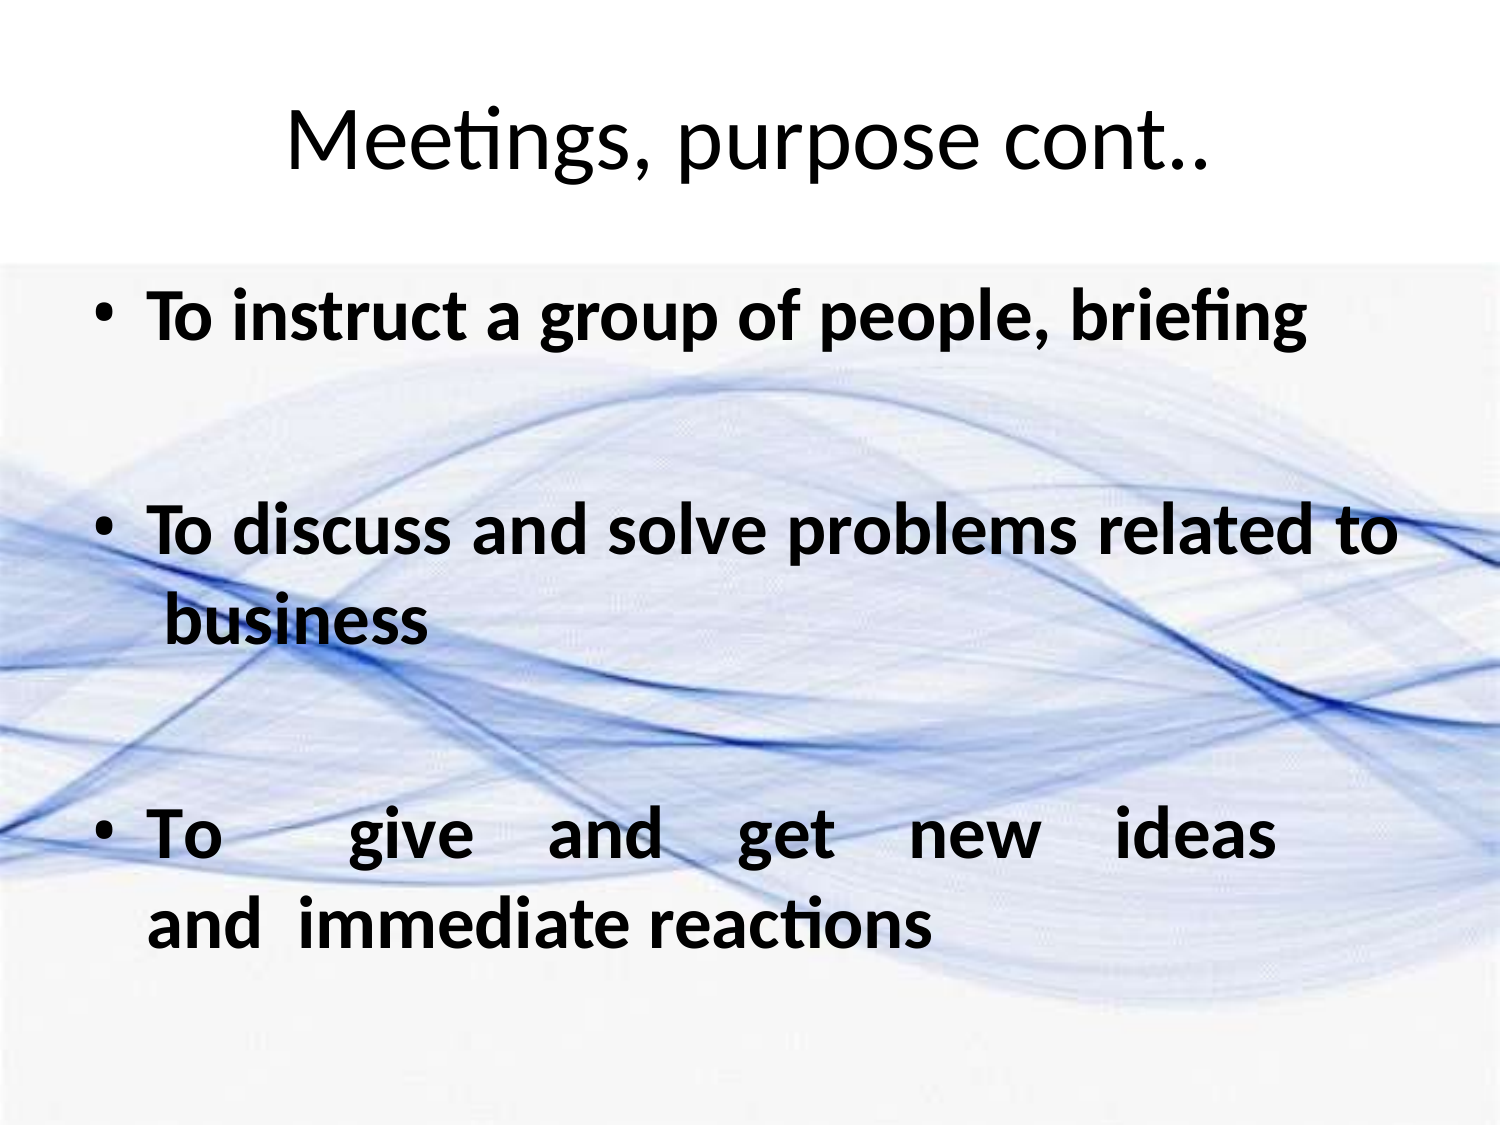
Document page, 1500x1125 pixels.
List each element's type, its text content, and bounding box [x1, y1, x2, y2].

picture [0, 262, 1500, 1125]
title Meetings, purpose cont.. [282, 75, 1218, 259]
